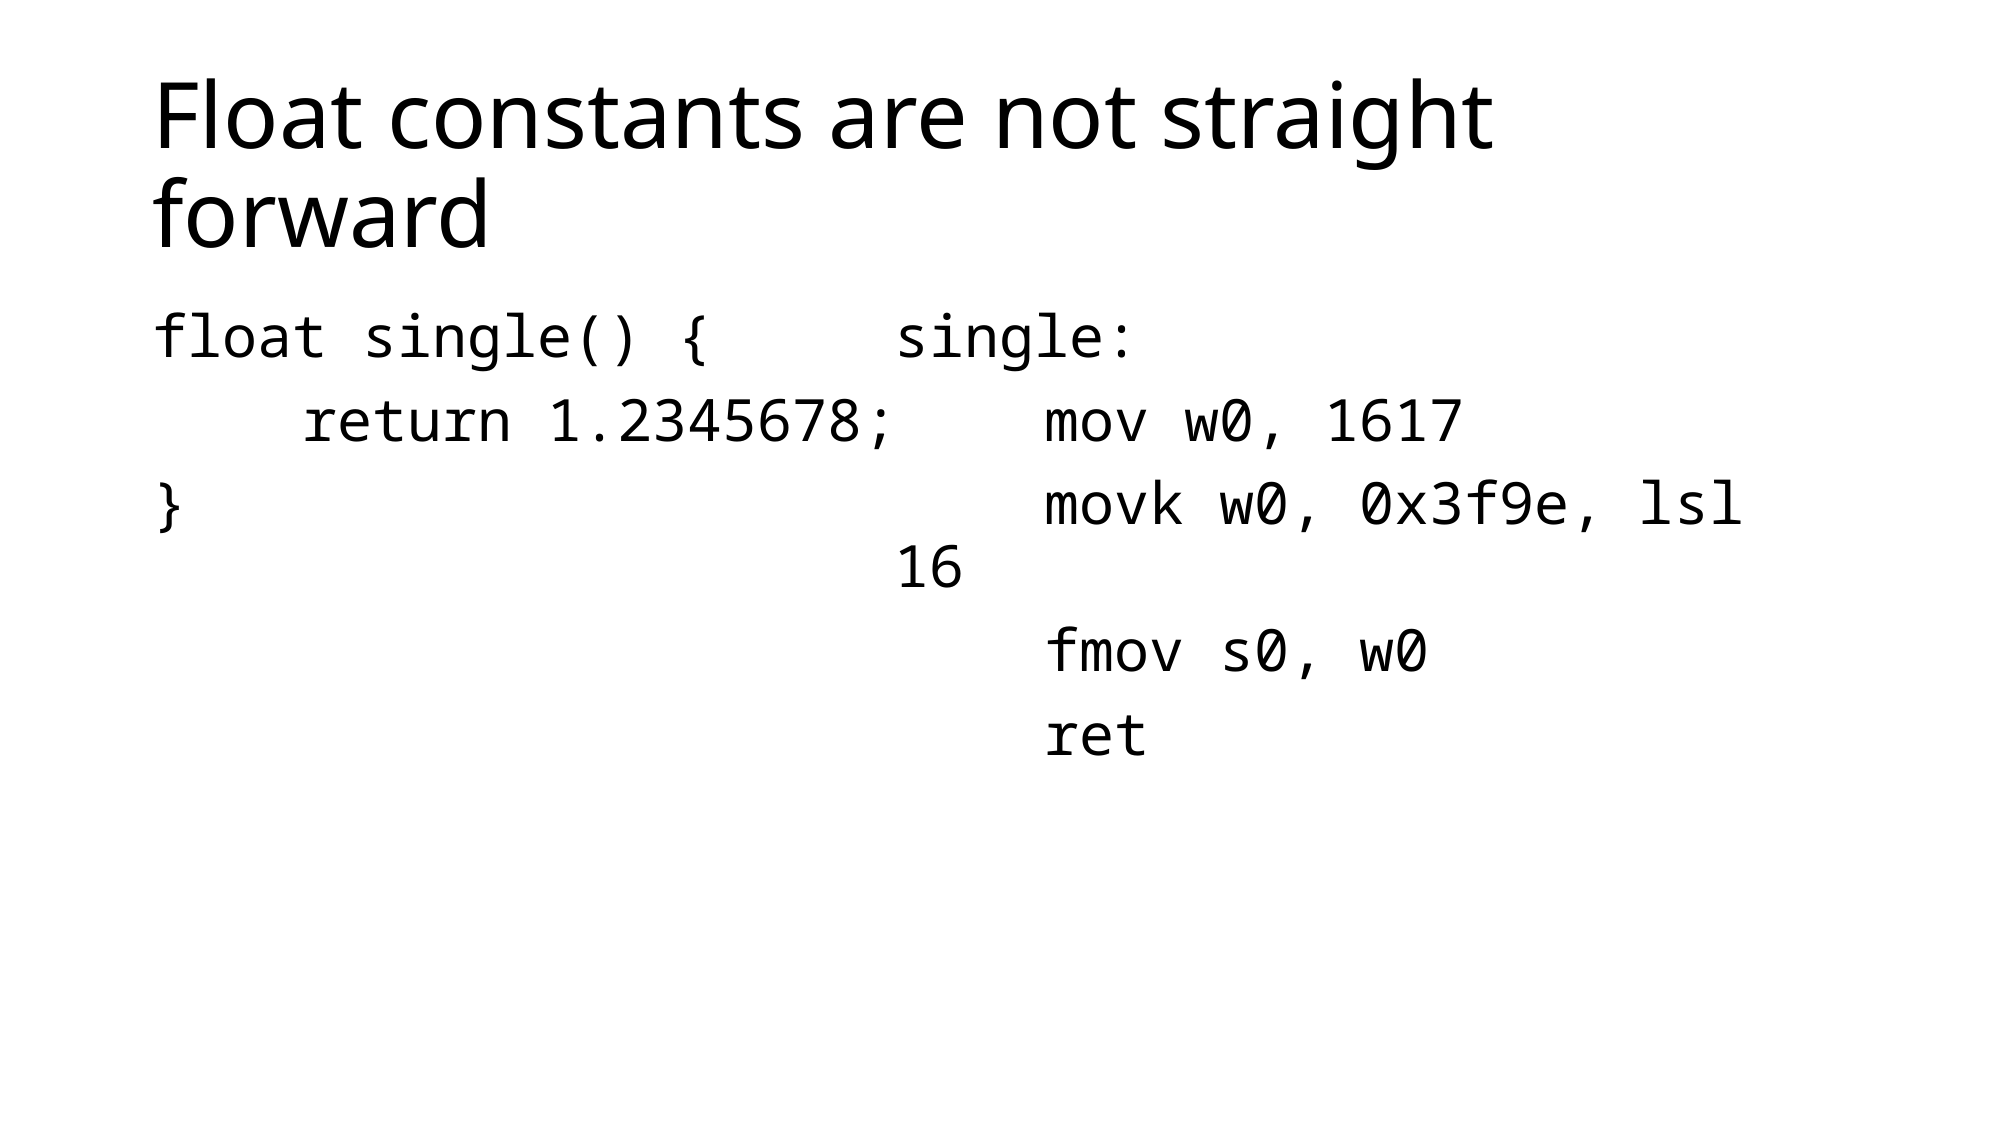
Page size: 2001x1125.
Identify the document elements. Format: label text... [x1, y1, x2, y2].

list float single() { return 1.2345678; } [137, 299, 879, 1014]
list single: mov w0, 1617 movk w0, 0x3f9e, lsl 16 fmov s0, w0 ret [879, 299, 1863, 1014]
title Float constants are not straight forward [137, 59, 1863, 278]
